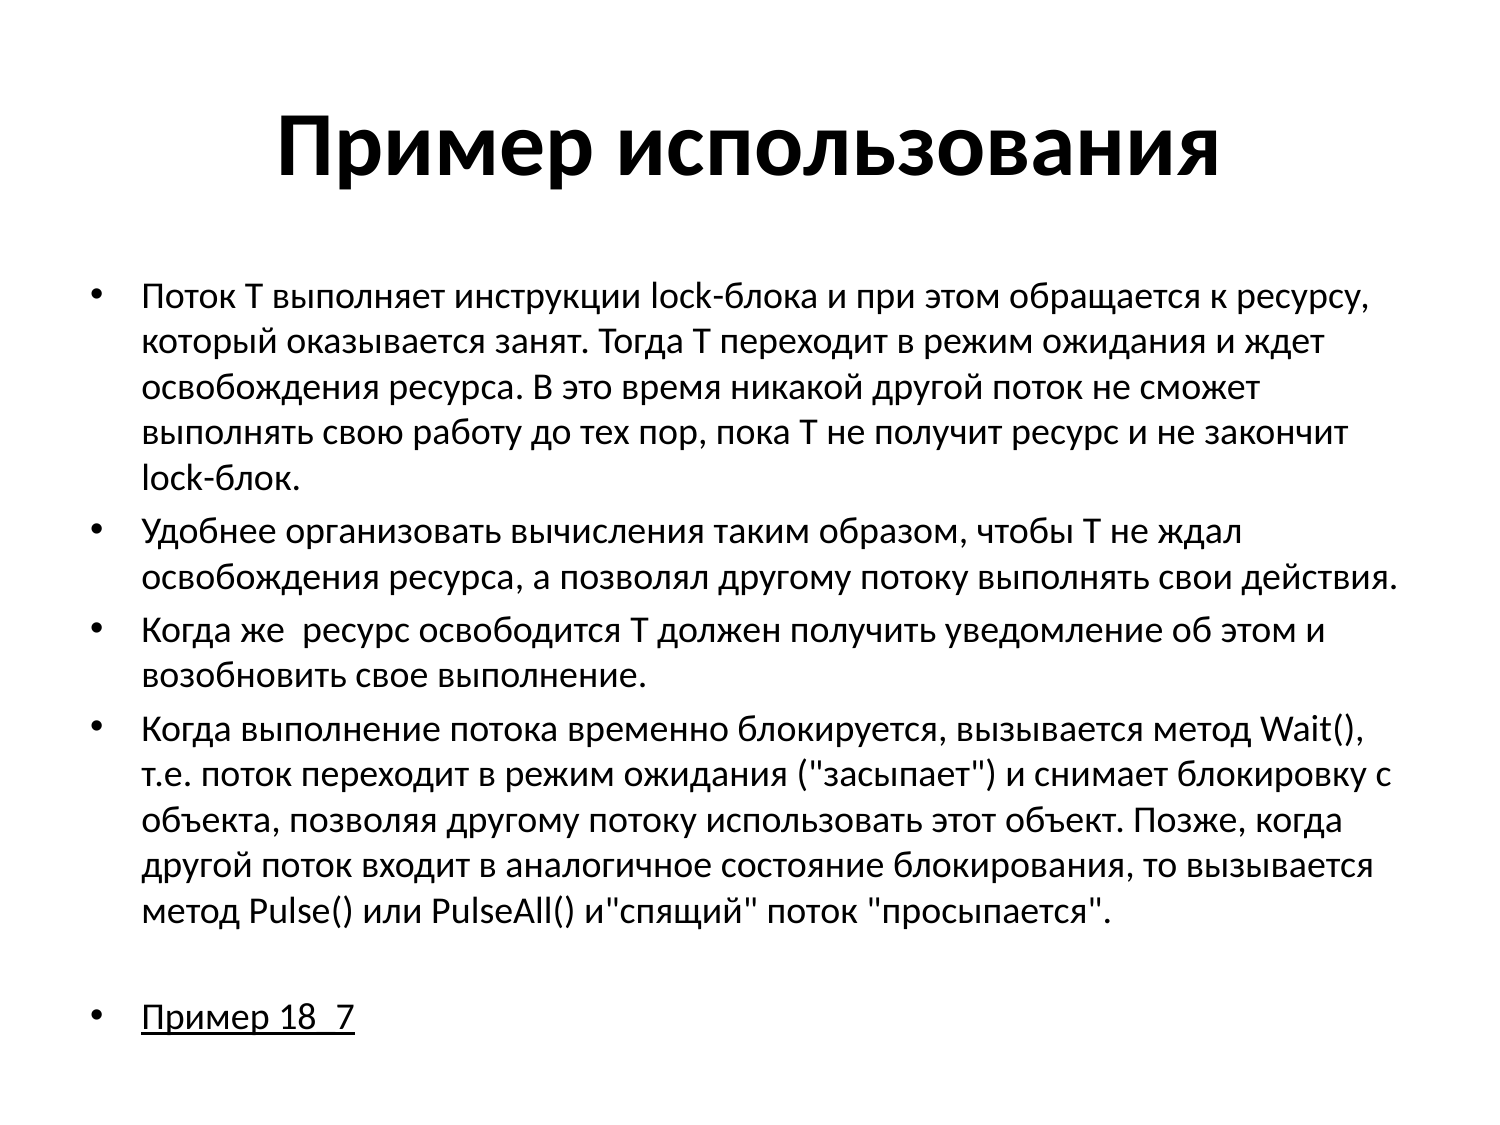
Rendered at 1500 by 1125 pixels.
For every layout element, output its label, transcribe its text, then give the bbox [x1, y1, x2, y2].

title Пример использования [75, 45, 1425, 233]
list Поток Т выполняет инструкции lock-блока и при этом обращается к ресурсу, который оказывается занят. Тогда Т переходит в режим ожидания и ждет освобождения ресурса. В это время никакой другой поток не сможет выполнять свою работу до тех пор, пока Т не получит ресурс и не закончит lock-блок. Удобнее организовать вычисления таким образом, чтобы Т не ждал освобождения ресурса, а позволял другому потоку выполнять свои действия. Когда же ресурс освободится Т должен получить уведомление об этом и возобновить свое выполнение. Когда выполнение потока временно блокируется, вызывается метод Wait(), т.е. поток переходит в режим ожидания ("засыпает") и снимает блокировку с объекта, позволяя другому потоку использовать этот объект. Позже, когда другой поток входит в аналогичное состояние блокирования, то вызывается метод Pulse() или PulseAll() и"спящий" поток "просыпается". Пример 18_7 [75, 262, 1425, 1071]
